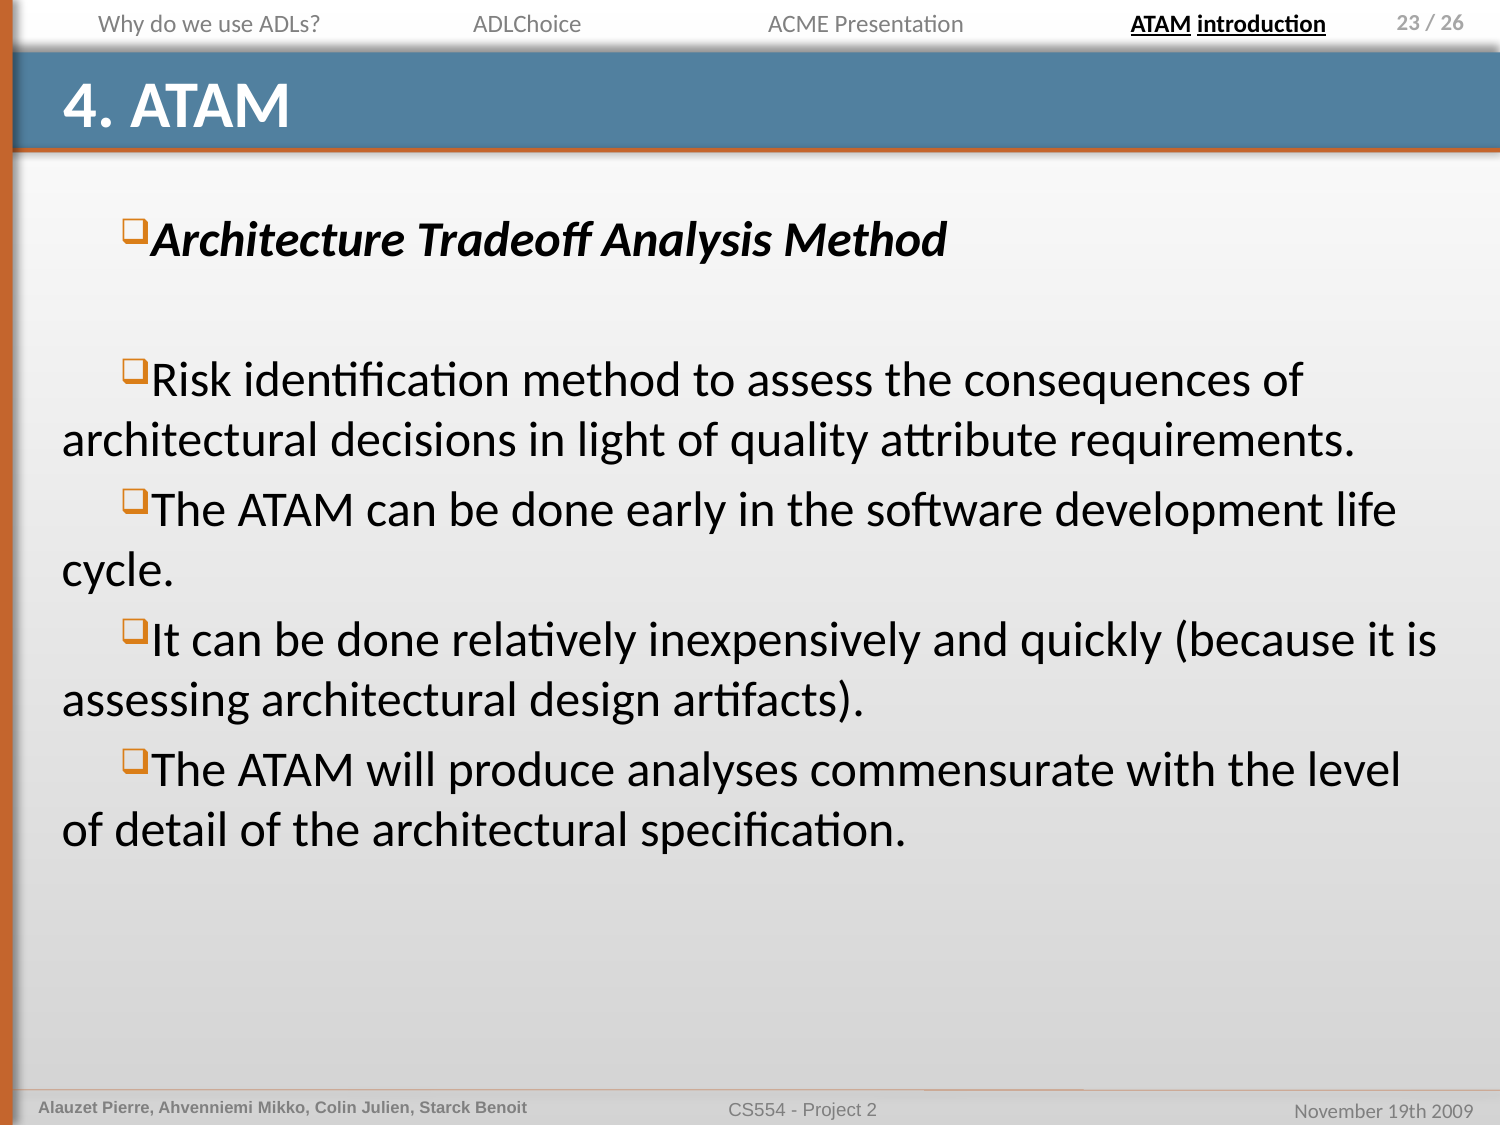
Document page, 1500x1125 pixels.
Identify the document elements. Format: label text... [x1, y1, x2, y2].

text_box ATAM introduction [1115, 0, 1342, 45]
text_box ACME Presentation [753, 0, 980, 45]
list Architecture Tradeoff Analysis Method Risk identification method to assess the consequences of architectural decisions in light of quality attribute requirements. The ATAM can be done early in the software development life cycle. It can be done relatively inexpensively and quickly (because it is assessing architectural design artifacts). The ATAM will produce analyses commensurate with the level of detail of the architectural specification. [46, 199, 1465, 1079]
title 4. ATAM [49, 53, 1442, 141]
text_box Why do we use ADLs? [83, 0, 337, 45]
text_box ADLChoice [458, 0, 597, 45]
